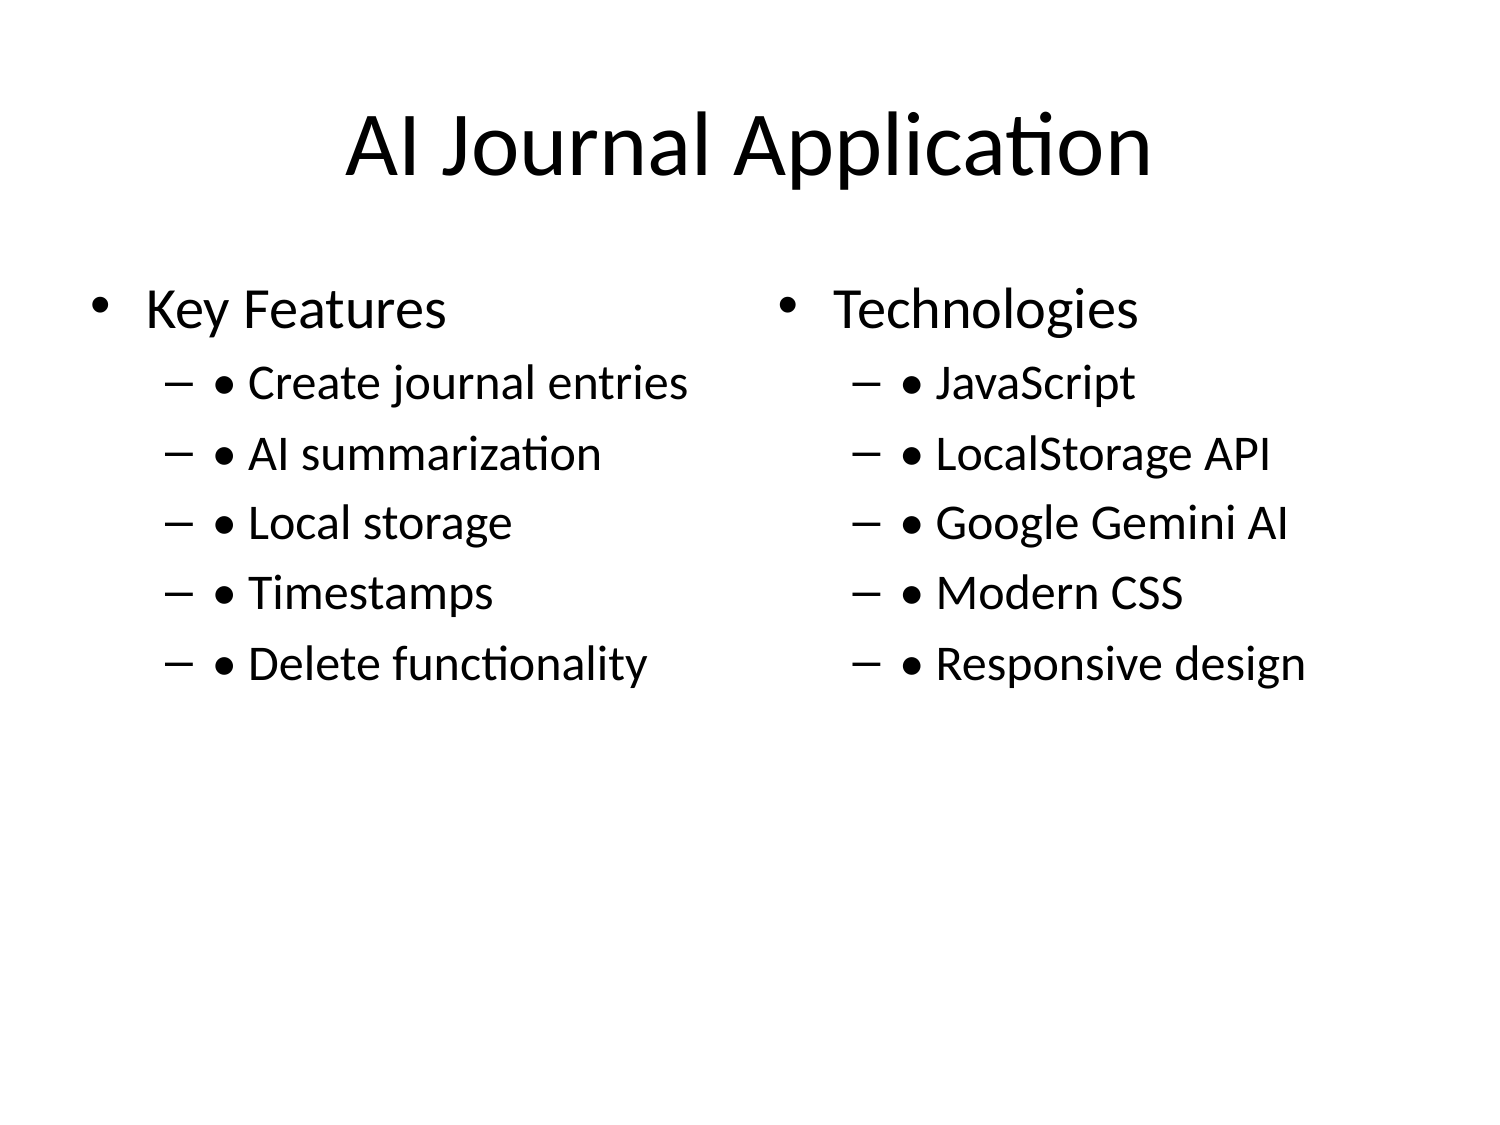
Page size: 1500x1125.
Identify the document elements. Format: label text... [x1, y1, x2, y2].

list Key Features • Create journal entries • AI summarization • Local storage • Timestamps • Delete functionality [75, 262, 738, 1005]
list Technologies • JavaScript • LocalStorage API • Google Gemini AI • Modern CSS • Responsive design [762, 262, 1425, 1005]
title AI Journal Application [75, 45, 1425, 233]
